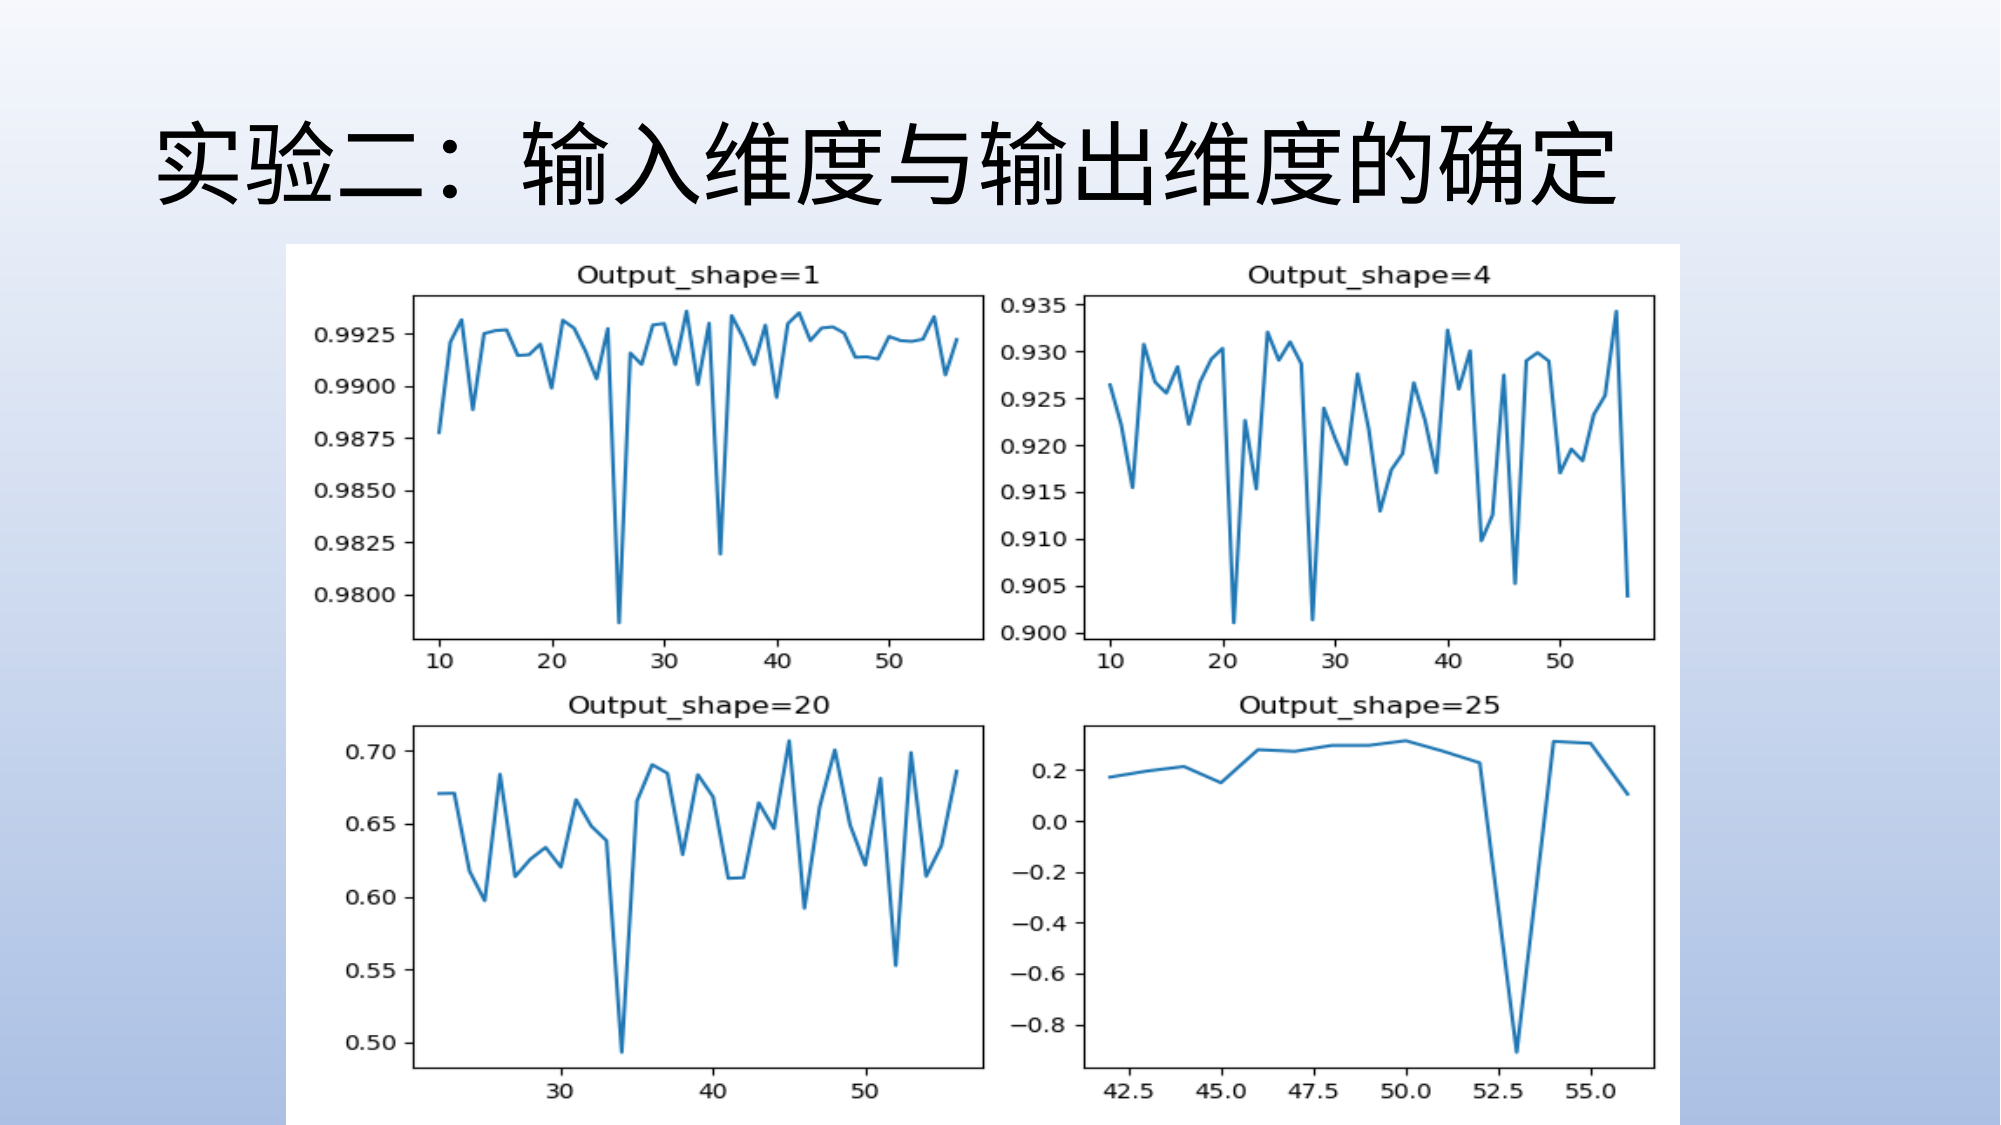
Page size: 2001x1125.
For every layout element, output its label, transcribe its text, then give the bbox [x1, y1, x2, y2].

title 实验二：输入维度与输出维度的确定 [137, 59, 1863, 278]
picture [286, 244, 1680, 1125]
